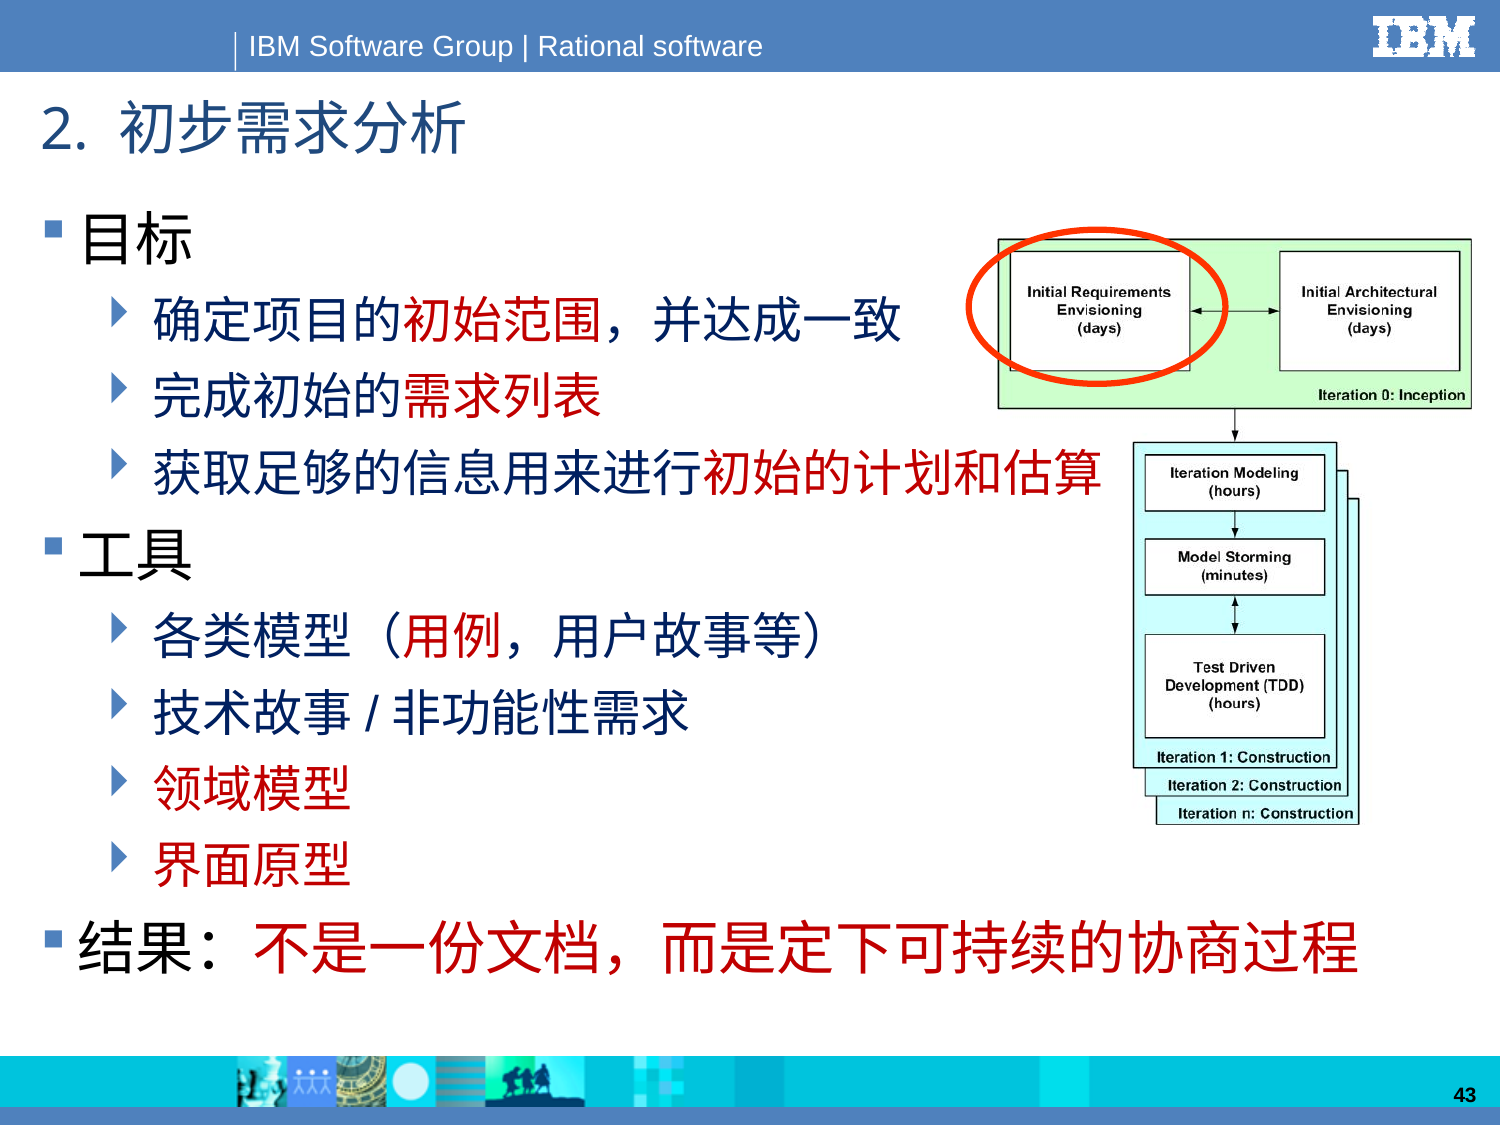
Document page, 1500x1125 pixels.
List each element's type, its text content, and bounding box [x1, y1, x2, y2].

slide_number 43 [1366, 1081, 1477, 1107]
picture [997, 238, 1472, 825]
list 目标 确定项目的初始范围，并达成一致 完成初始的需求列表 获取足够的信息用来进行初始的计划和估算 工具 各类模型（用例，用户故事等） 技术故事/非功能性需求 领域模型 界面原型 结果：不是一份文档，而是定下可持续的协商过程 [25, 187, 1477, 1042]
picture [0, 1056, 1500, 1107]
title 2. 初步需求分析 [25, 91, 1477, 171]
